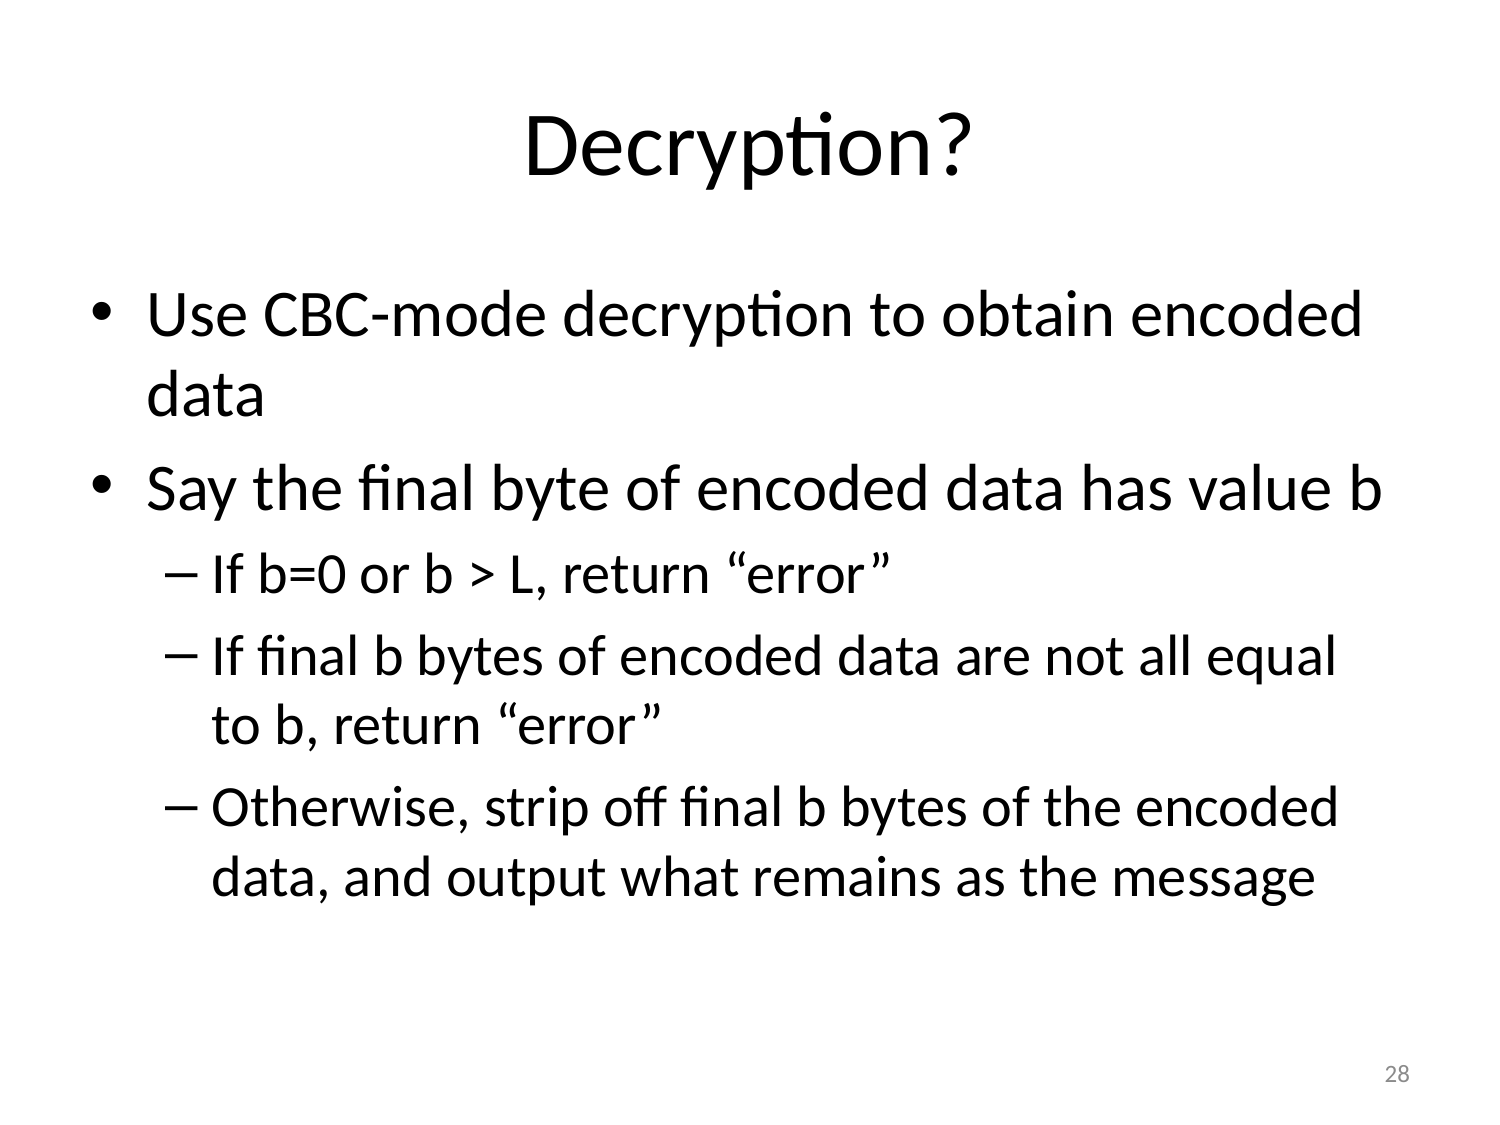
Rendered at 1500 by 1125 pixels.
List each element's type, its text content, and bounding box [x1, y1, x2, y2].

list Use CBC-mode decryption to obtain encoded data Say the final byte of encoded data has value b If b=0 or b > L, return “error” If final b bytes of encoded data are not all equal to b, return “error” Otherwise, strip off final b bytes of the encoded data, and output what remains as the message [75, 262, 1425, 1005]
title Decryption? [75, 45, 1425, 233]
slide_number 28 [1074, 1042, 1425, 1103]
